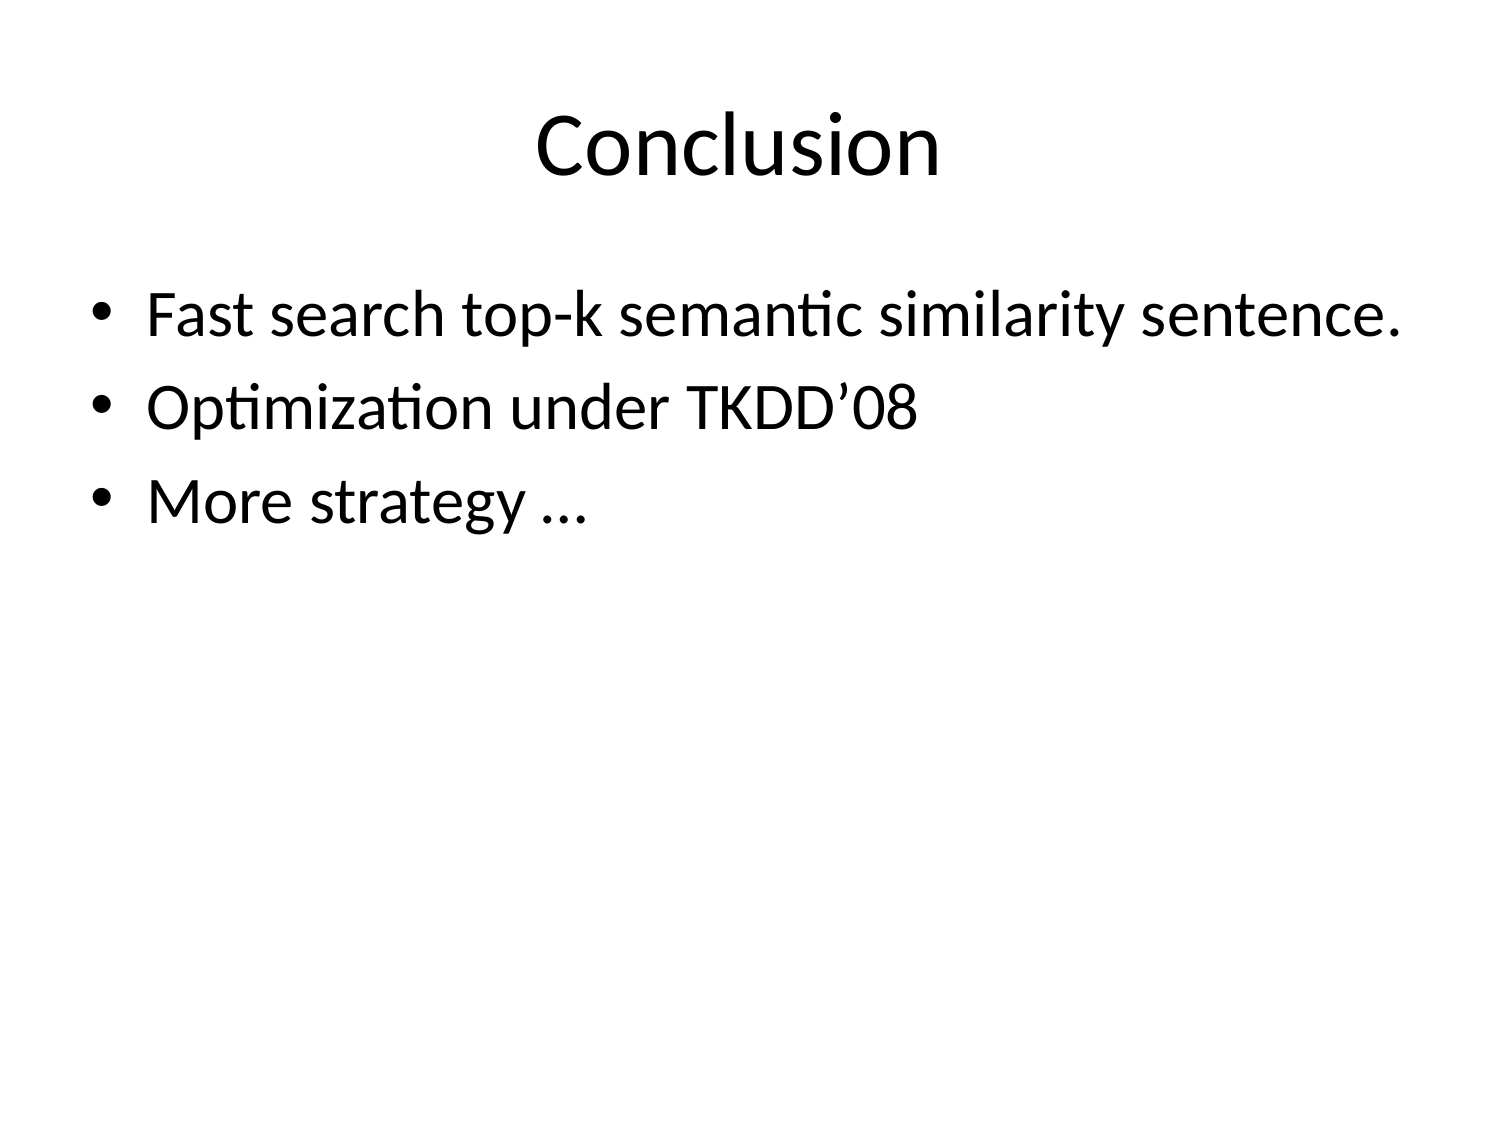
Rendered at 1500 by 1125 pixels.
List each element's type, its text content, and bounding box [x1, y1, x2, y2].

title Conclusion [75, 45, 1425, 233]
list Fast search top-k semantic similarity sentence. Optimization under TKDD’08 More strategy … [75, 262, 1425, 1005]
